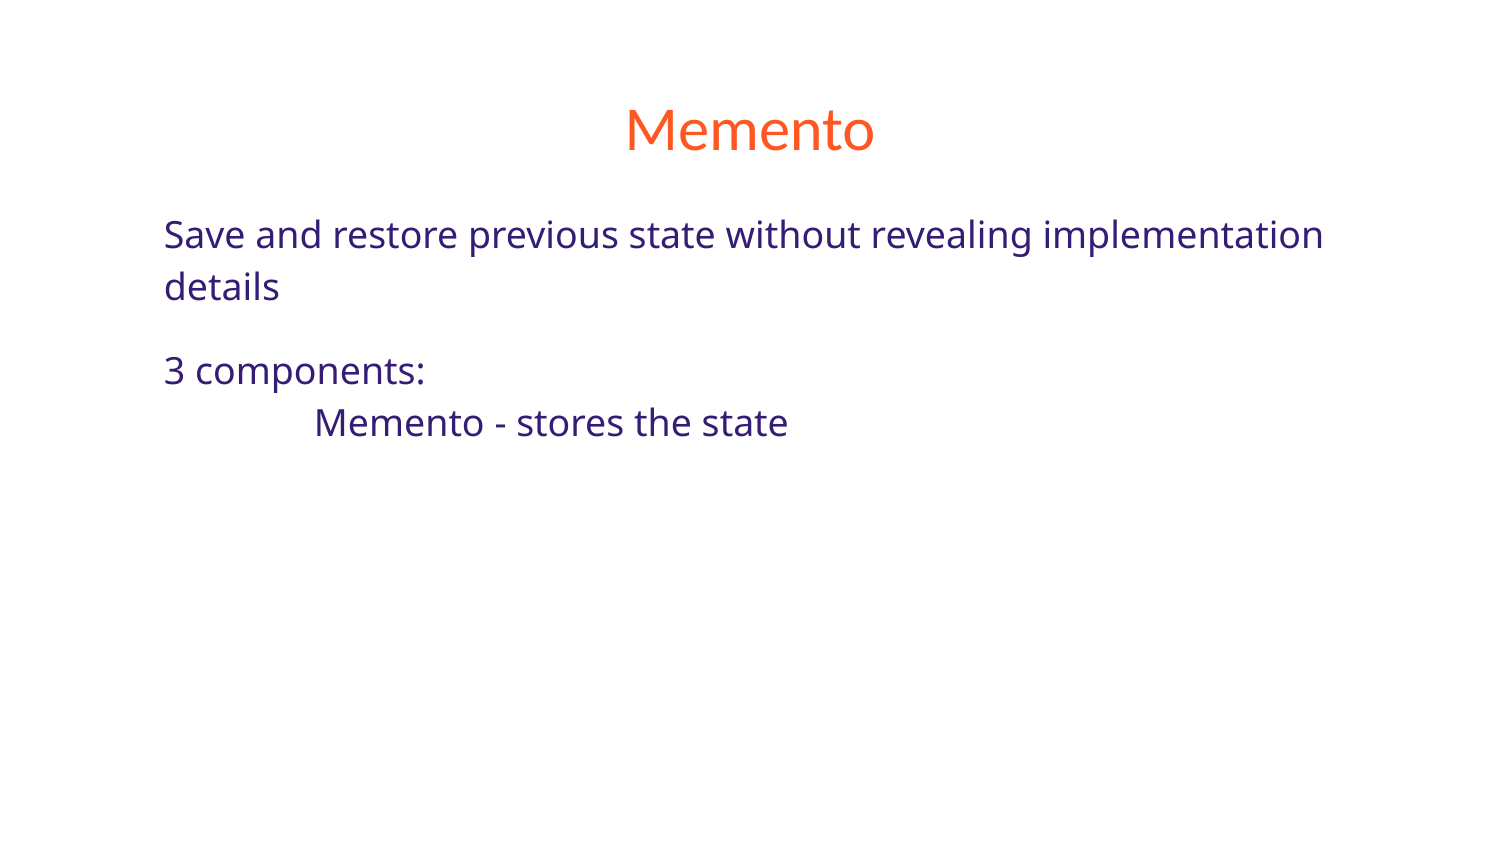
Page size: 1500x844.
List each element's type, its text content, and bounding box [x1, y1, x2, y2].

title Memento [51, 72, 1449, 167]
list Save and restore previous state without revealing implementation details 3 components: Memento - stores the state [148, 189, 1385, 750]
